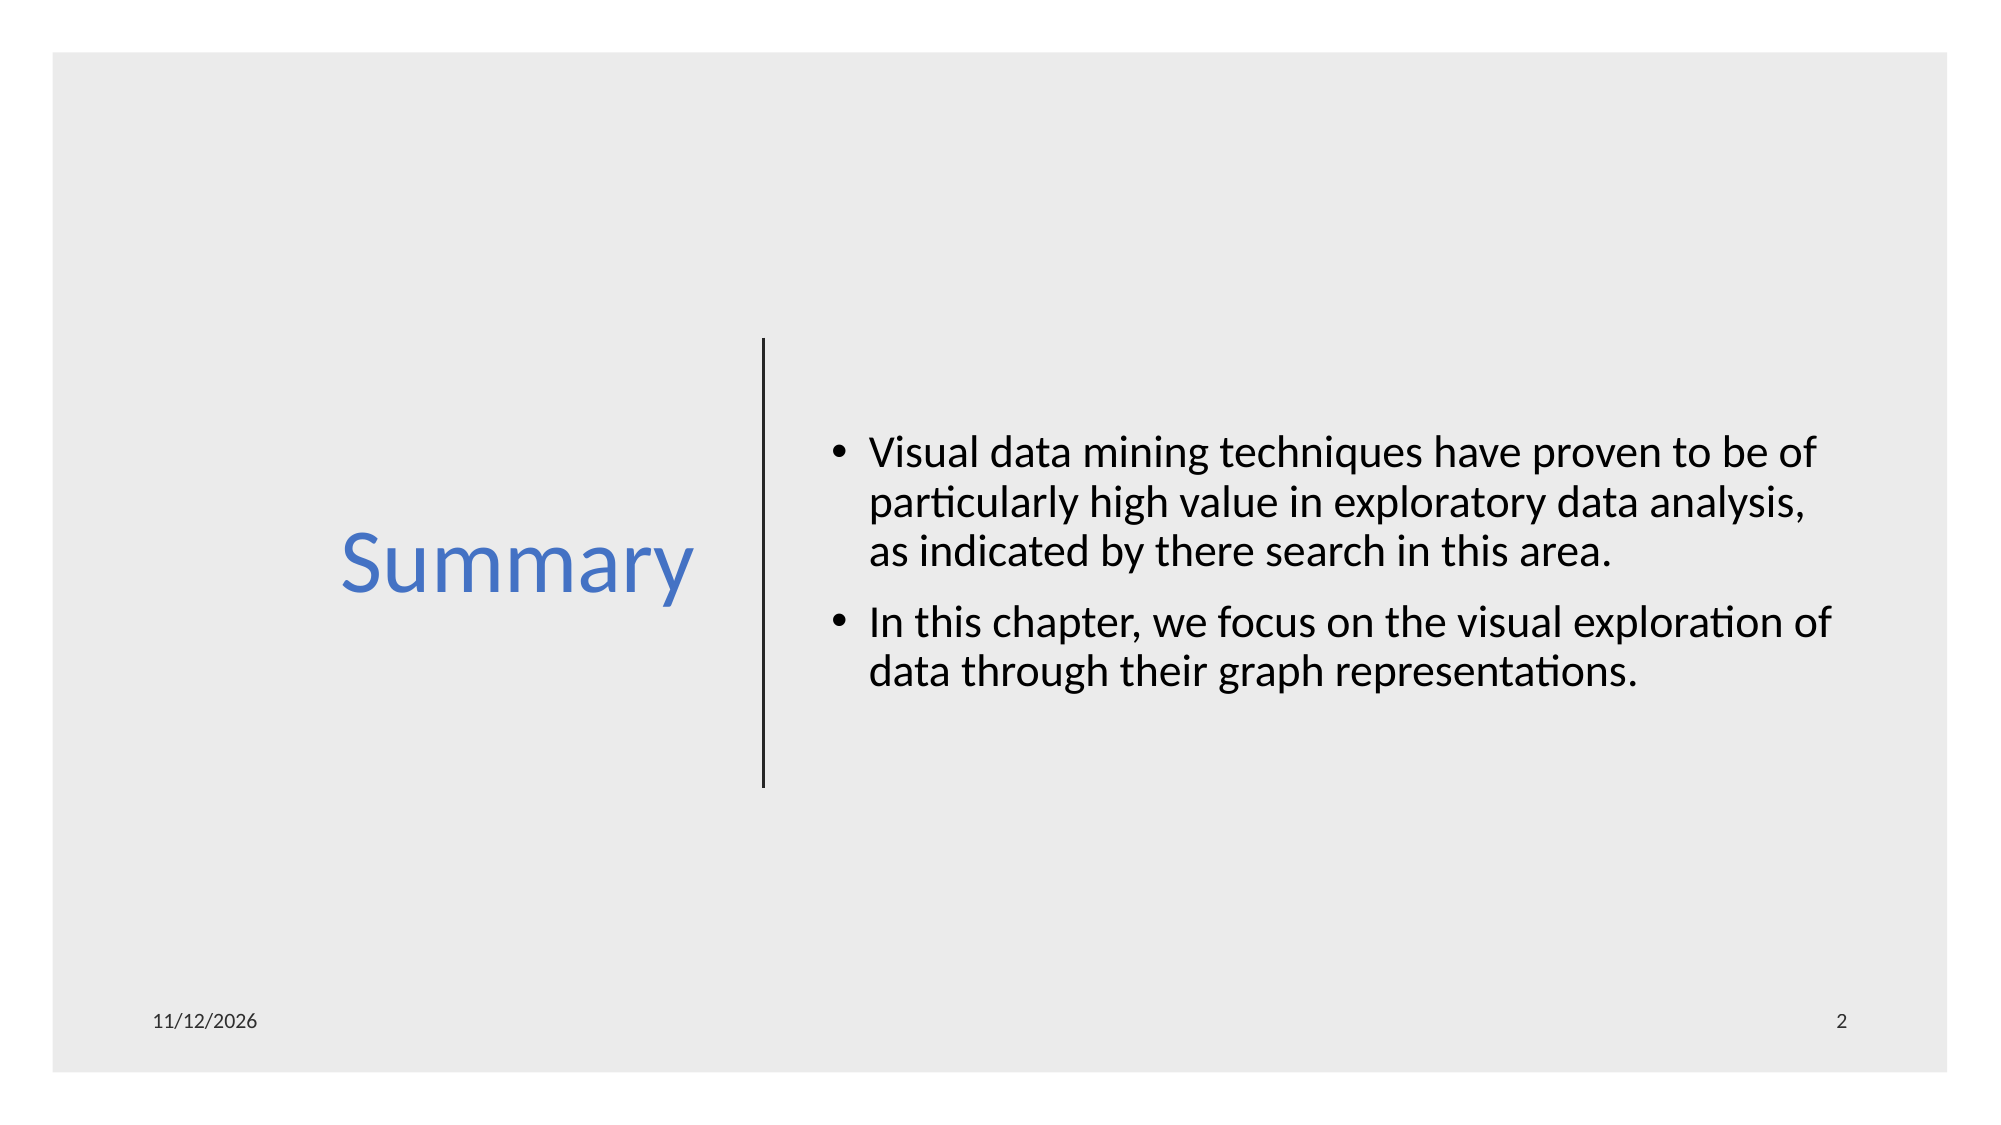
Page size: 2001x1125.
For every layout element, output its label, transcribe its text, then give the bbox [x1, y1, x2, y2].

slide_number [137, 989, 588, 1050]
text_box [52, 51, 1948, 1073]
slide_number 2 [1734, 989, 1863, 1050]
list Visual data mining techniques have proven to be of particularly high value in exploratory data analysis, as indicated by there search in this area. In this chapter, we focus on the visual exploration of data through their graph representations. [816, 158, 1863, 967]
title Summary [137, 158, 711, 967]
